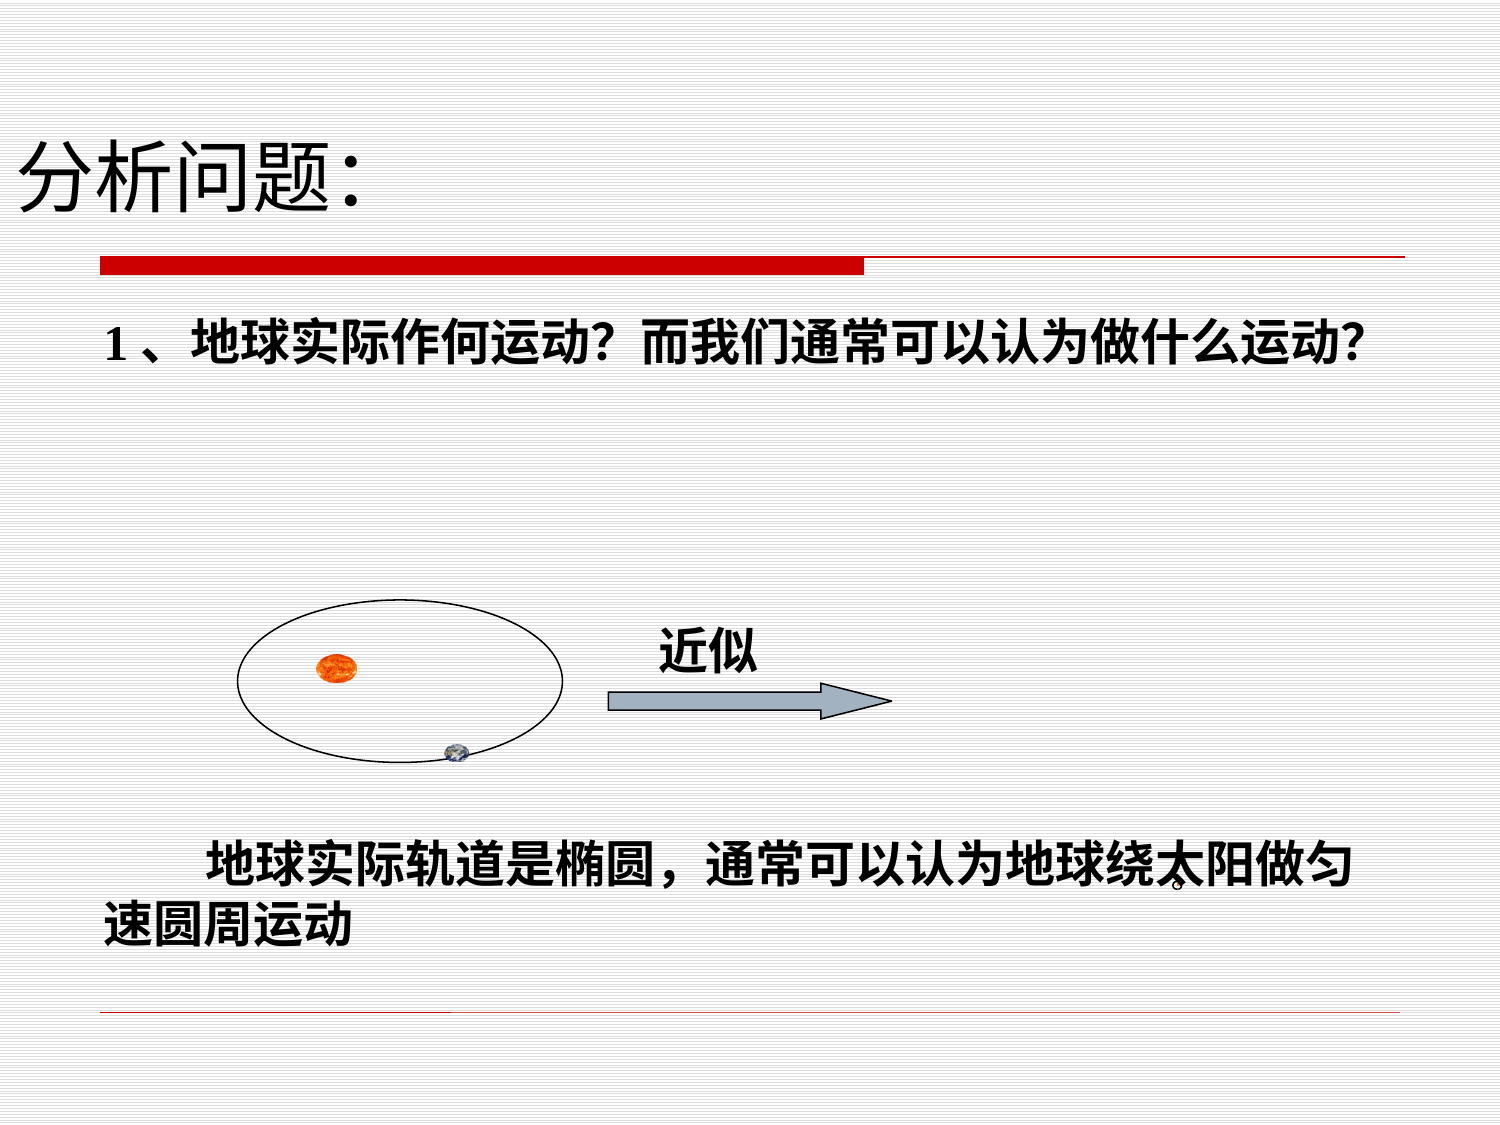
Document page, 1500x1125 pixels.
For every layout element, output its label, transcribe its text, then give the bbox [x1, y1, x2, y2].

title 分析问题： [0, 42, 1275, 231]
text_box 地球实际轨道是椭圆，通常可以认为地球绕太阳做匀速圆周运动 [88, 824, 1412, 960]
text_box 1、地球实际作何运动？而我们通常可以认为做什么运动？ [88, 302, 1425, 378]
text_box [1172, 880, 1182, 891]
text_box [608, 612, 893, 720]
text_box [237, 599, 563, 763]
